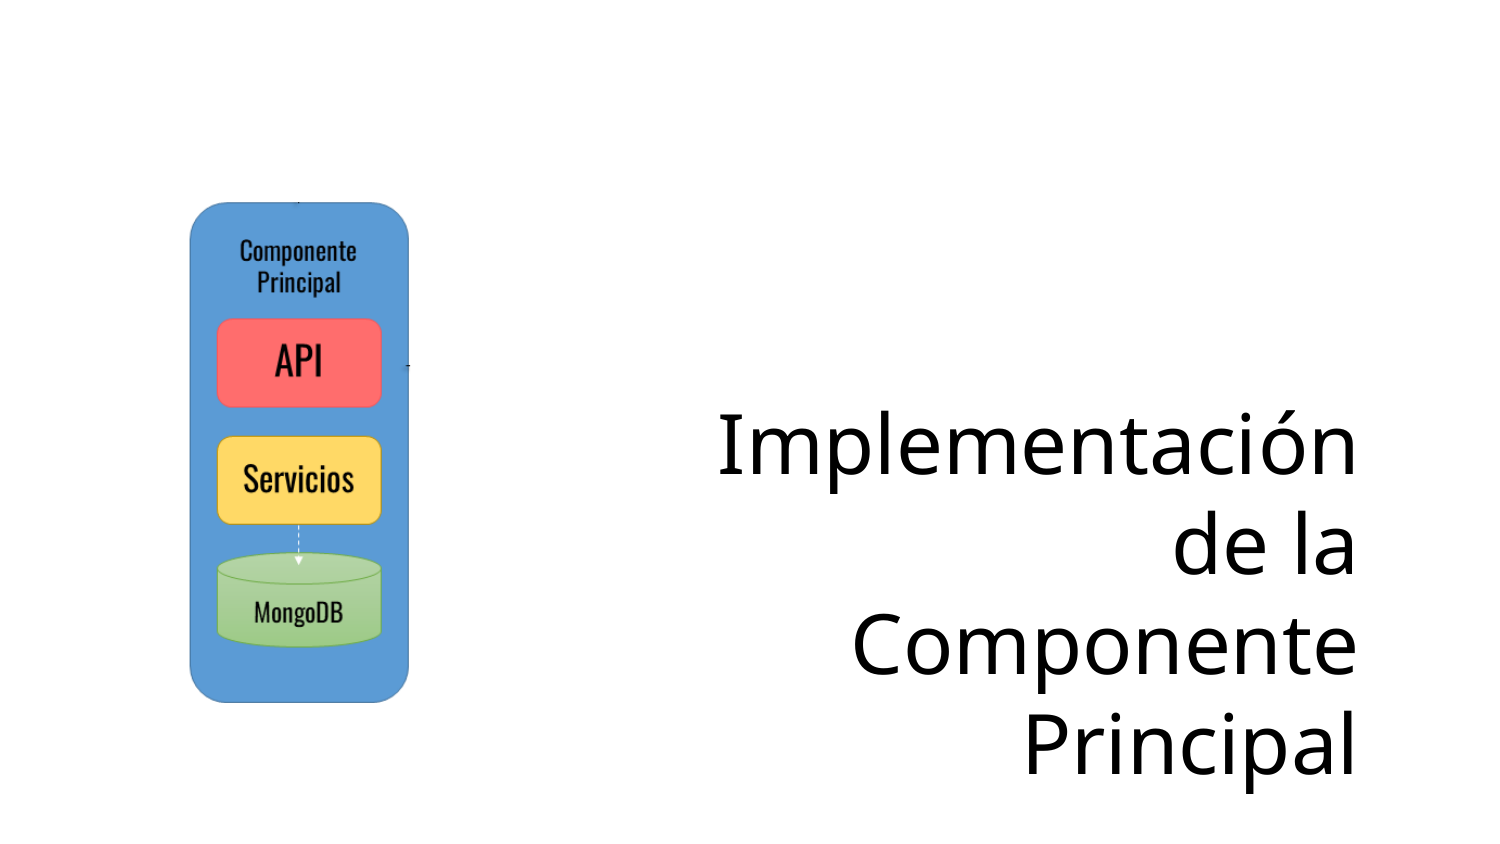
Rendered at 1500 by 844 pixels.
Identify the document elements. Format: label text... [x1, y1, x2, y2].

picture [182, 202, 411, 779]
text_box Implementación de la Componente Principal [531, 383, 1375, 750]
